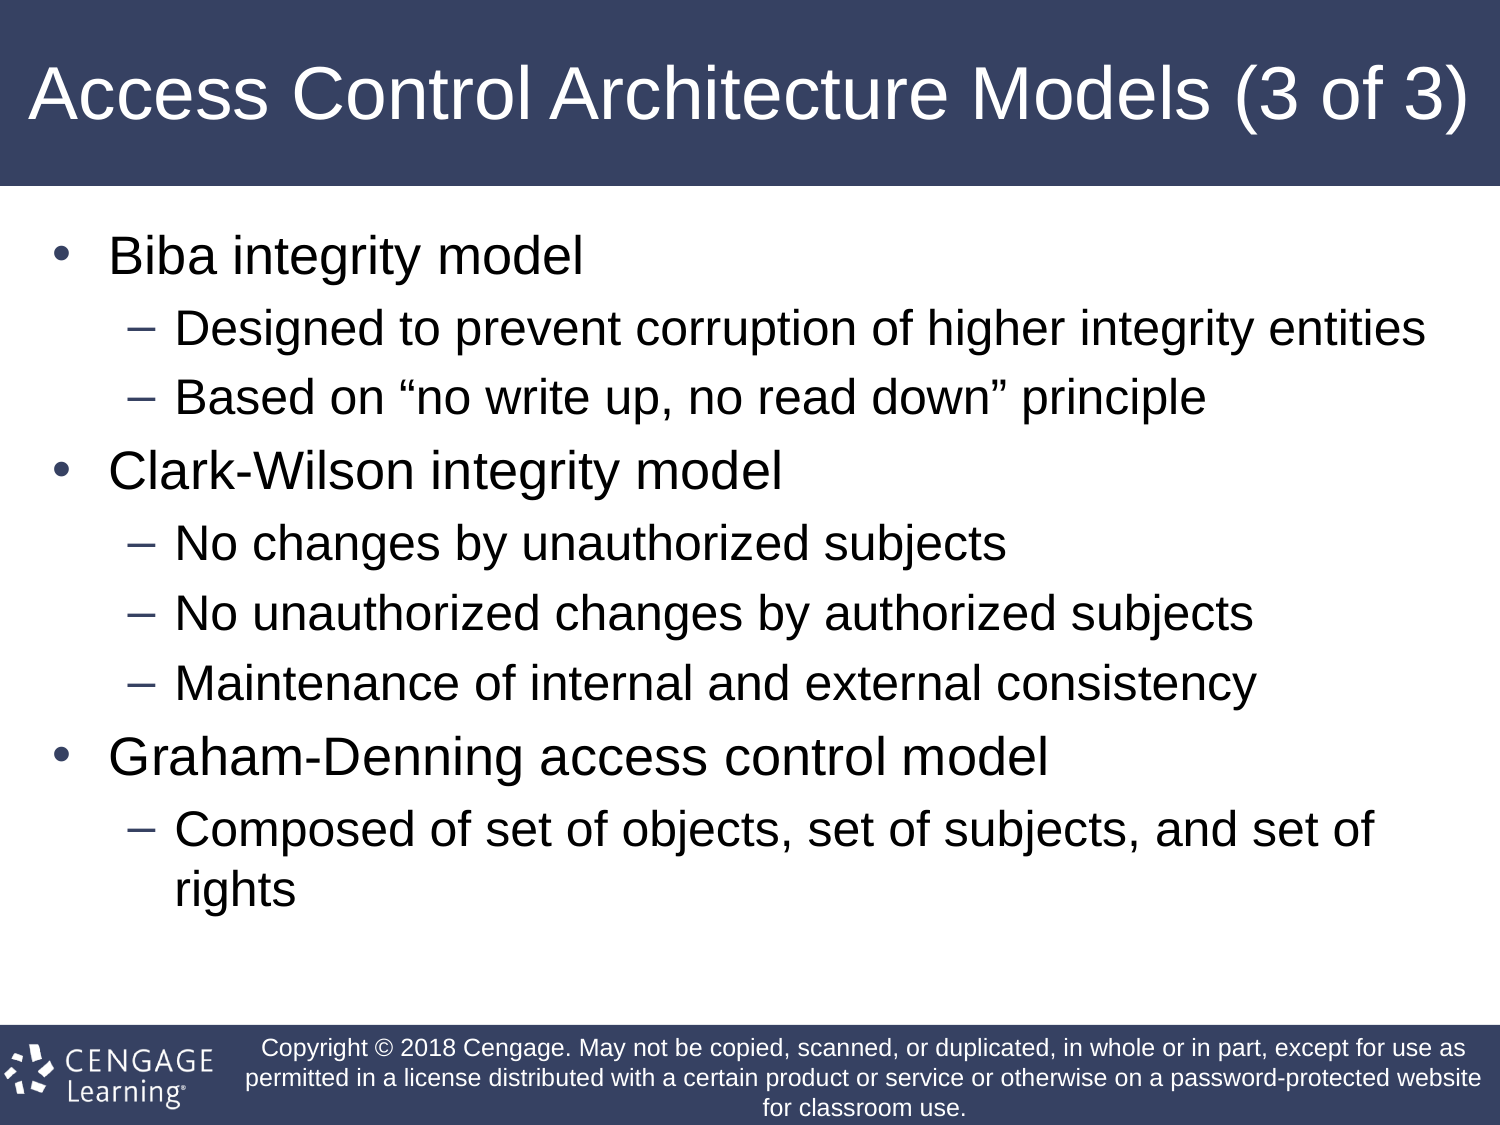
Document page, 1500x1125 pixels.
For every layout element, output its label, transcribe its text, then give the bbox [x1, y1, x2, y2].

list Biba integrity model Designed to prevent corruption of higher integrity entities Based on “no write up, no read down” principle Clark-Wilson integrity model No changes by unauthorized subjects No unauthorized changes by authorized subjects Maintenance of internal and external consistency Graham-Denning access control model Composed of set of objects, set of subjects, and set of rights [37, 212, 1475, 1005]
title Access Control Architecture Models (3 of 3) [7, 4, 1493, 176]
picture [0, 1040, 216, 1113]
